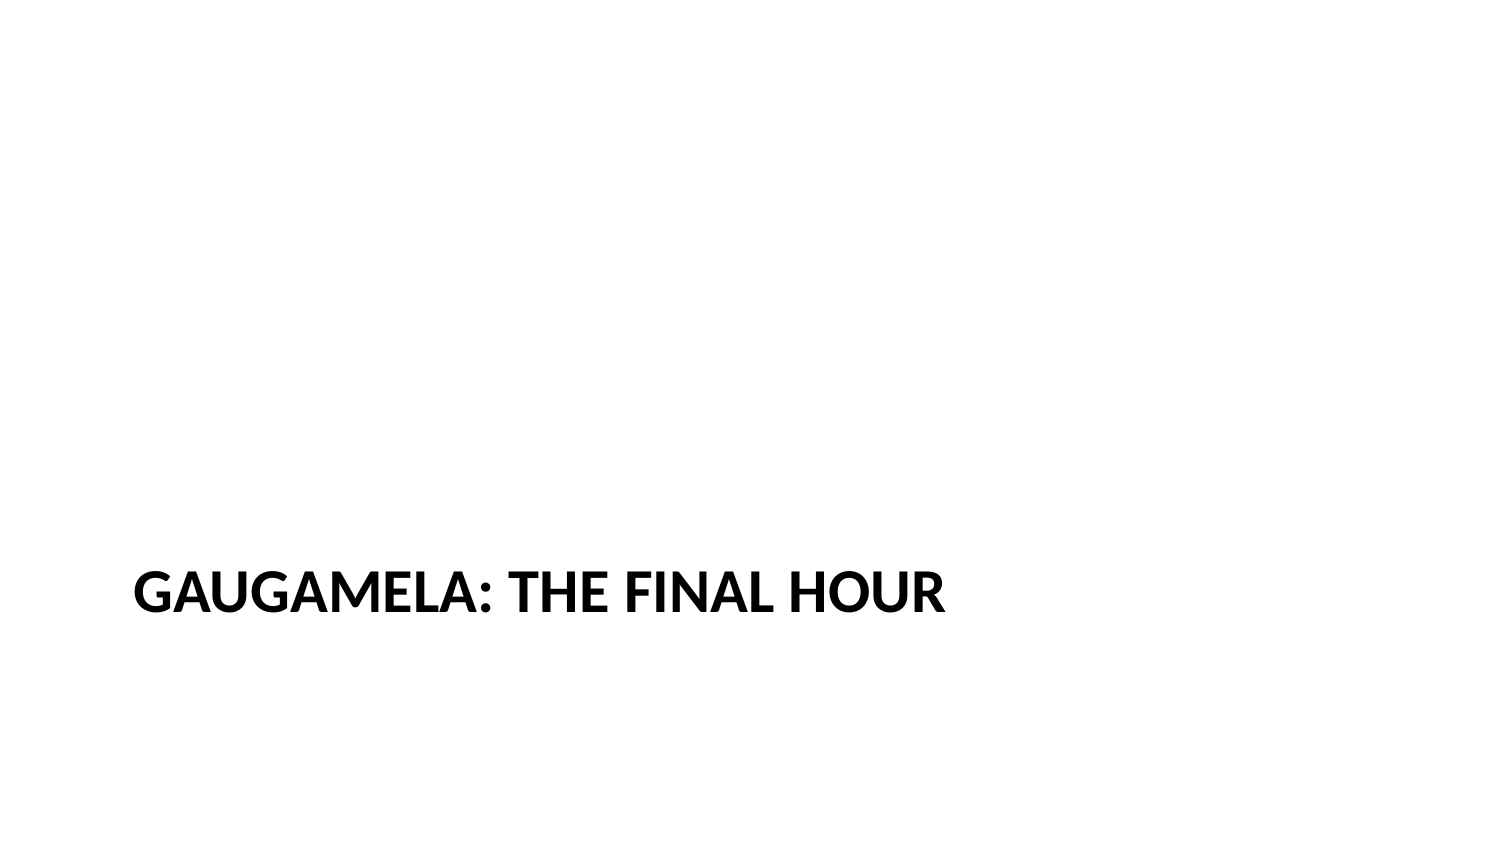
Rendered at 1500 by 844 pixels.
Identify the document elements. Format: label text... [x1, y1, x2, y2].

title Gaugamela: The Final Hour [118, 542, 1394, 710]
